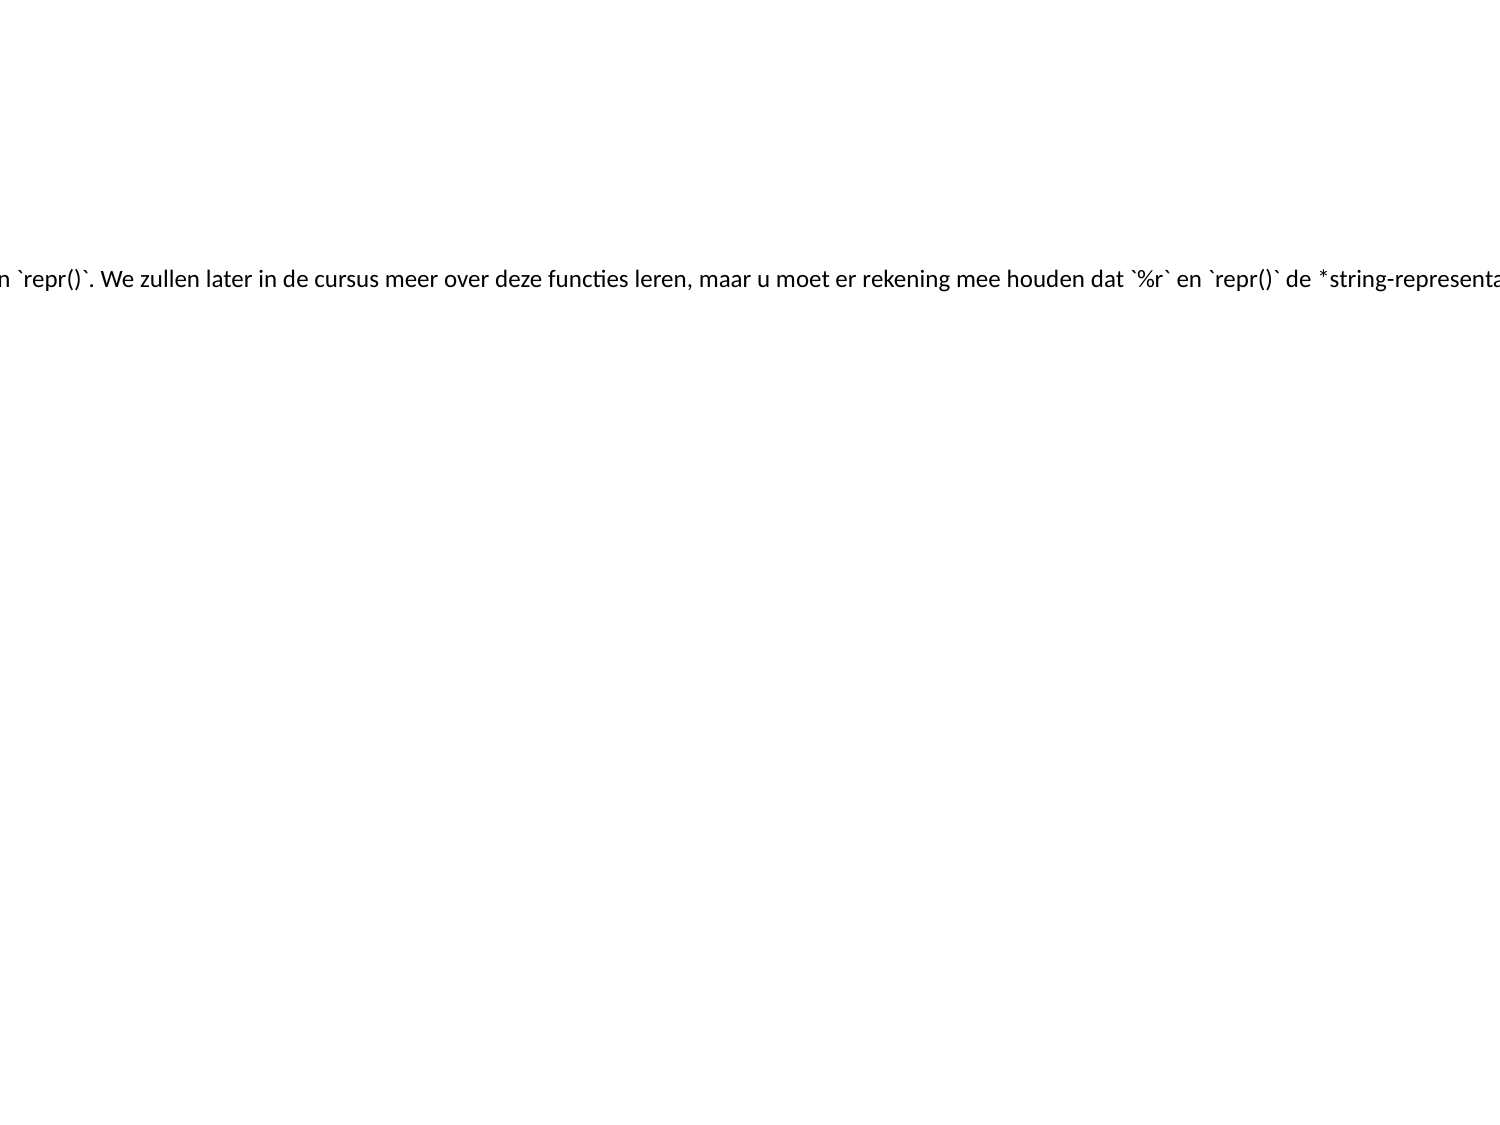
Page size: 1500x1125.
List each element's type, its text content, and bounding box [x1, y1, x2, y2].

text_box Info: ### Conversiemethoden voor het formatteren Opgemerkt moet worden dat twee methoden <code>%s</code> en <code>%r</code> elk python-object converteren naar een string met behulp van twee afzonderlijke methoden: `str()` en `repr()`. We zullen later in de cursus meer over deze functies leren, maar u moet er rekening mee houden dat `%r` en `repr()` de *string-representatie* van het object leveren, inclusief aanhalingstekens en eventuele escape-tekens. [0, 149, 1500, 330]
